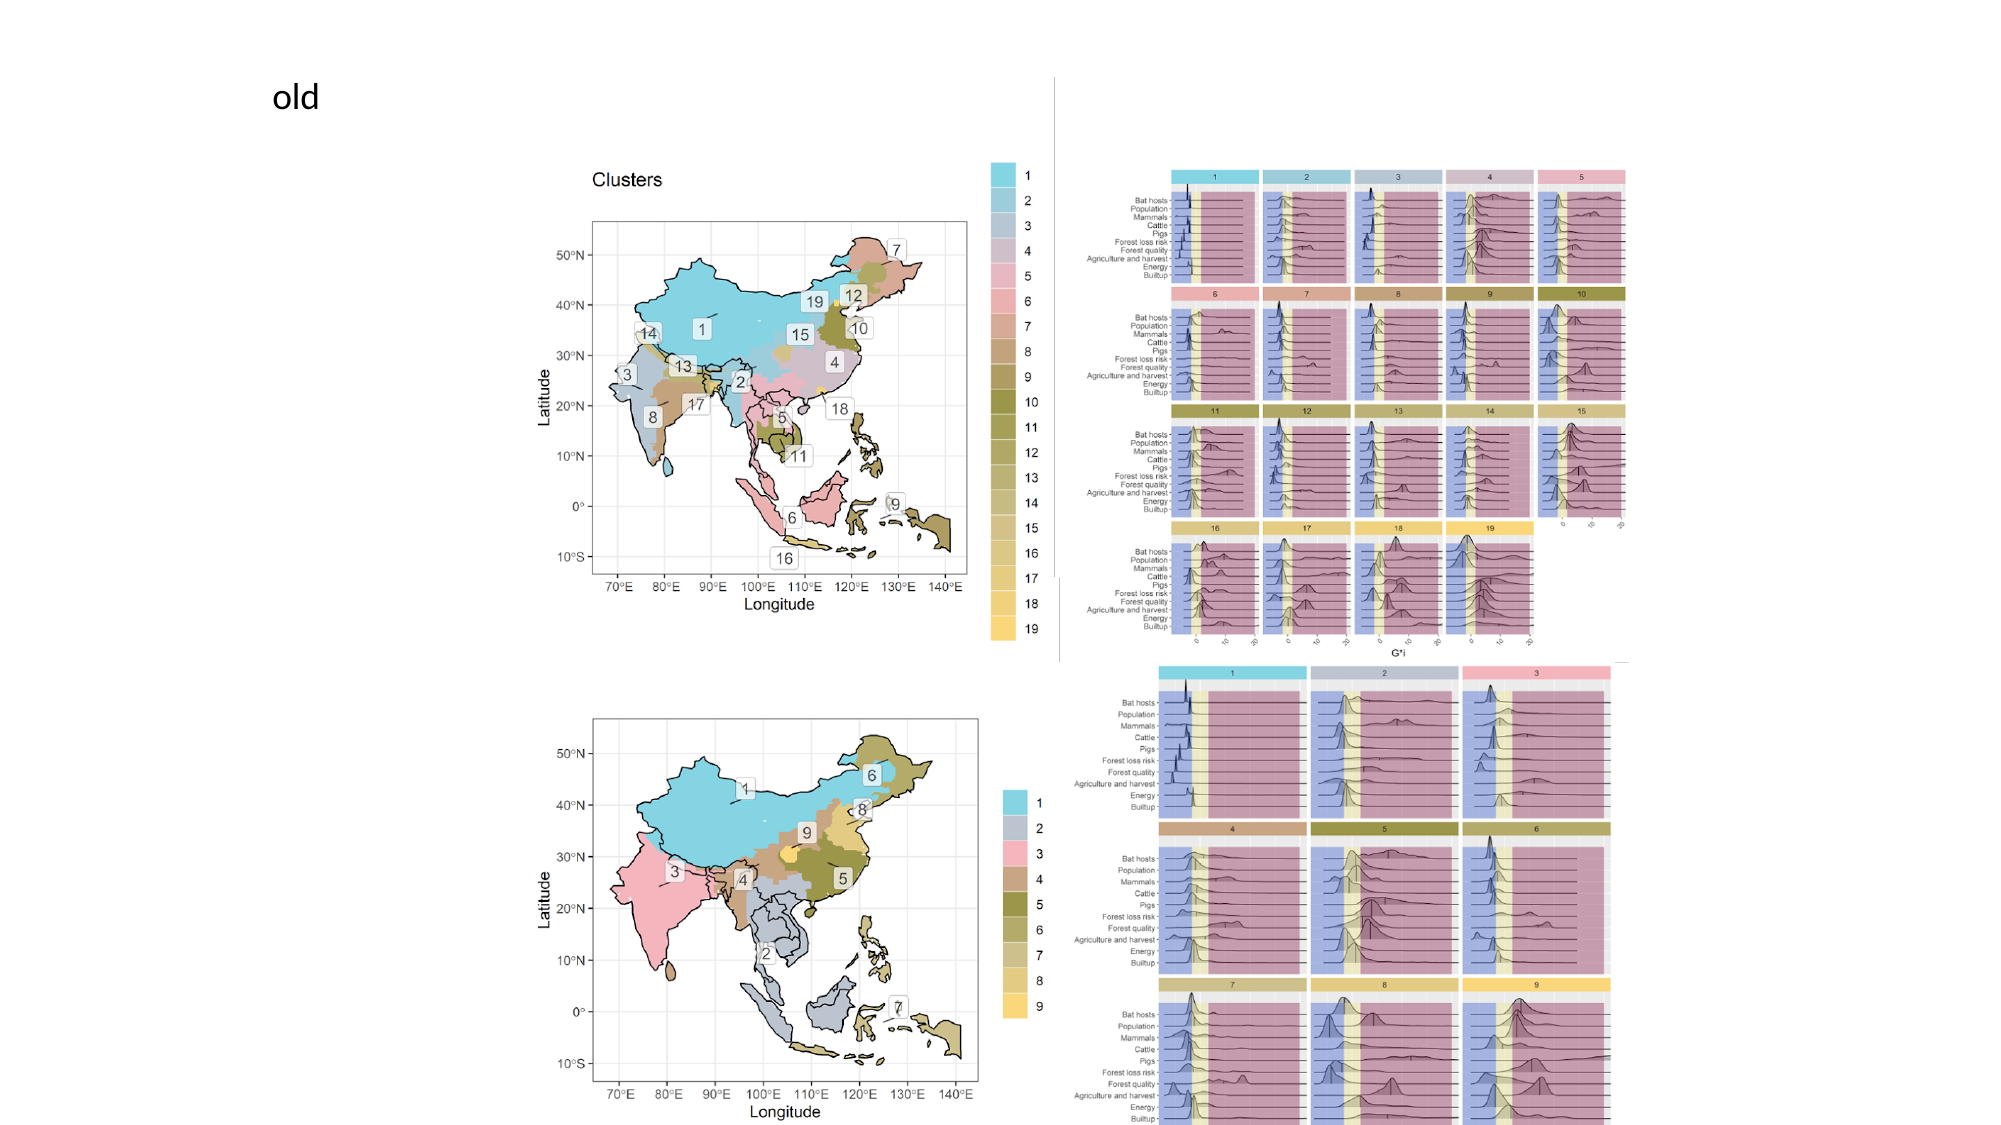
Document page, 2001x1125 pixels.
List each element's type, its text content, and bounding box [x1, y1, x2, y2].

picture [529, 77, 1629, 1125]
text_box old [257, 64, 336, 125]
